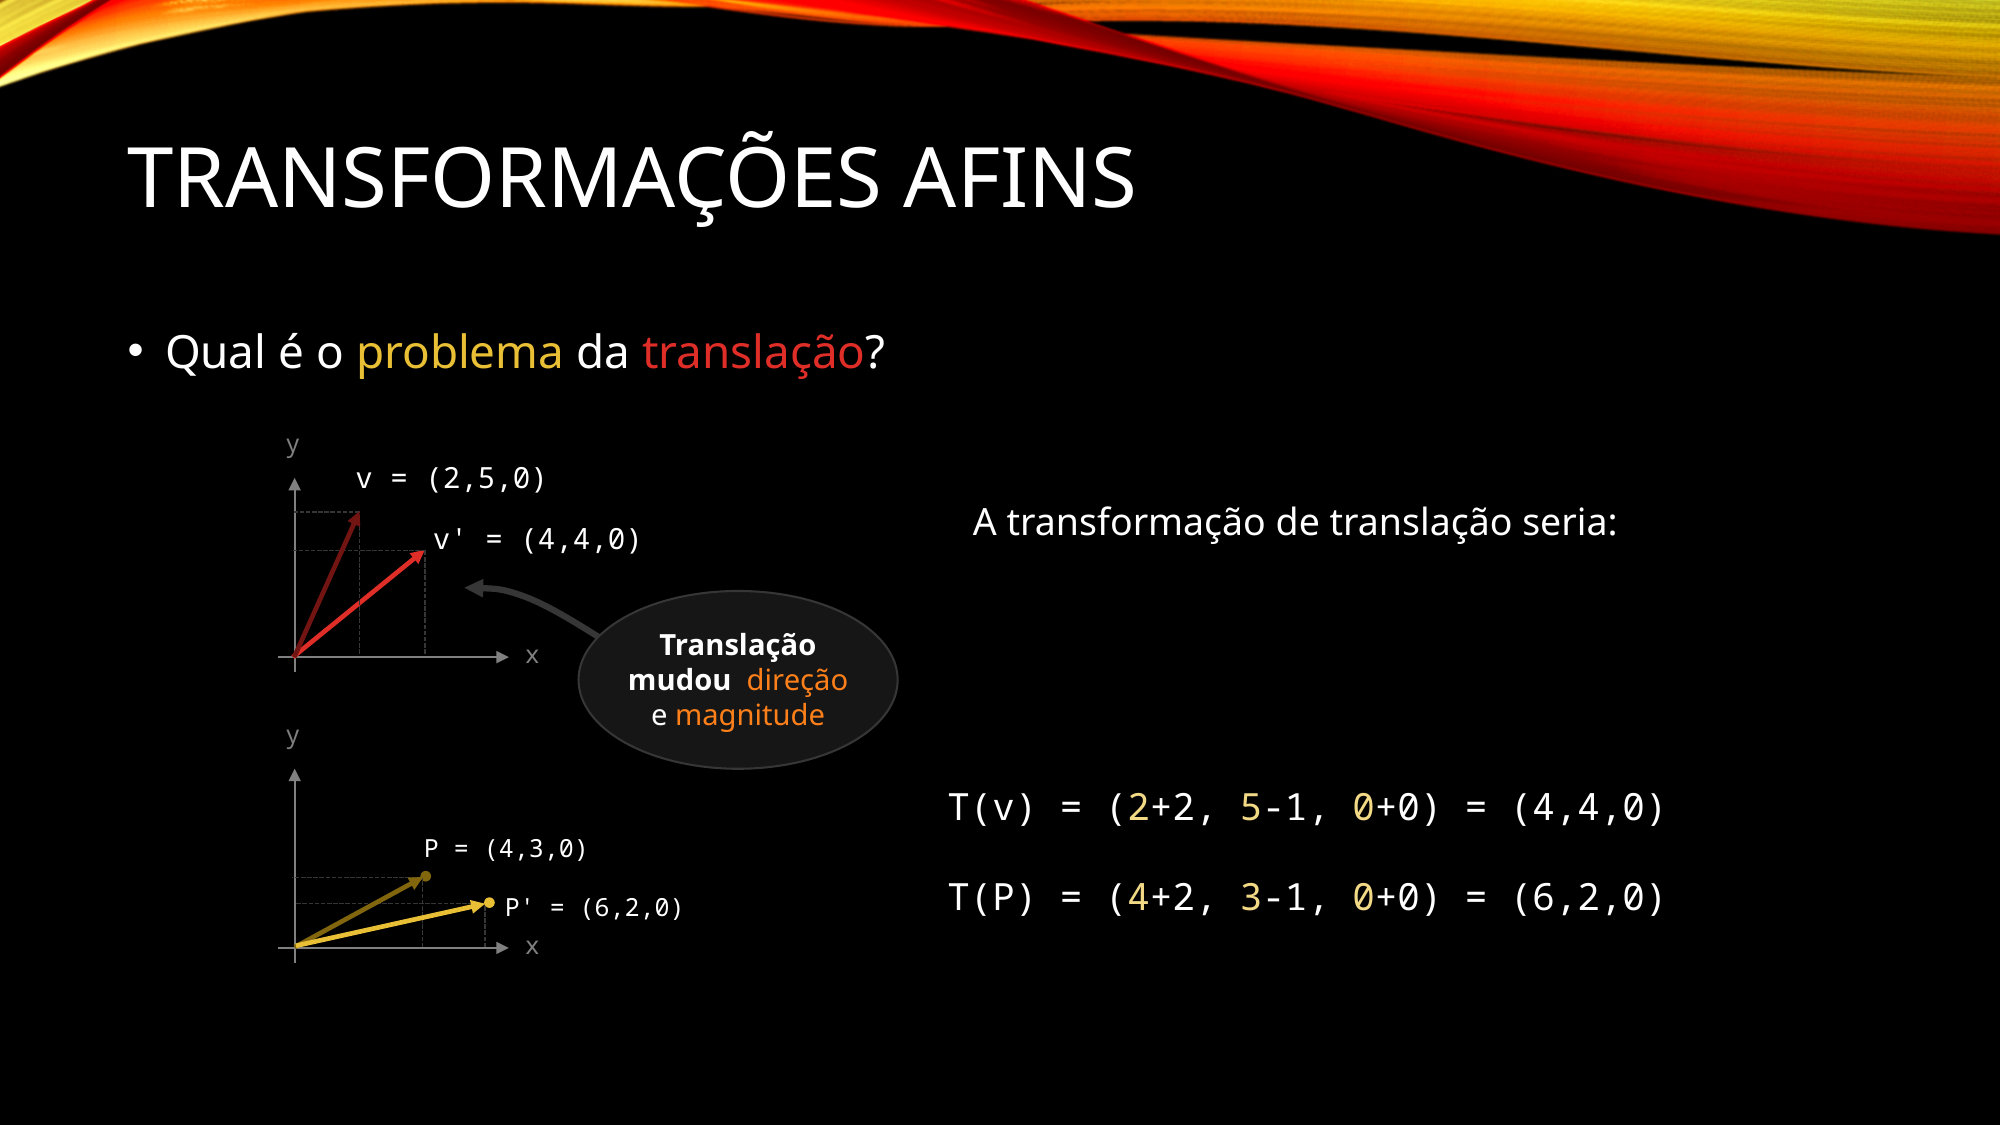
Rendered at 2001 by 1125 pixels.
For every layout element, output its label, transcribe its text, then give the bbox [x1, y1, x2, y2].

text_box T(v) = (2+2, 5-1, 0+0) = (4,4,0) T(P) = (4+2, 3-1, 0+0) = (6,2,0) [932, 775, 1682, 926]
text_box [270, 420, 651, 677]
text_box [464, 587, 898, 769]
picture [0, 0, 2000, 237]
text_box A transformação de translação seria: [958, 490, 1634, 551]
list Qual é o problema da translação? [112, 309, 1888, 1014]
title Transformações Afins [112, 74, 1888, 288]
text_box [270, 711, 694, 968]
